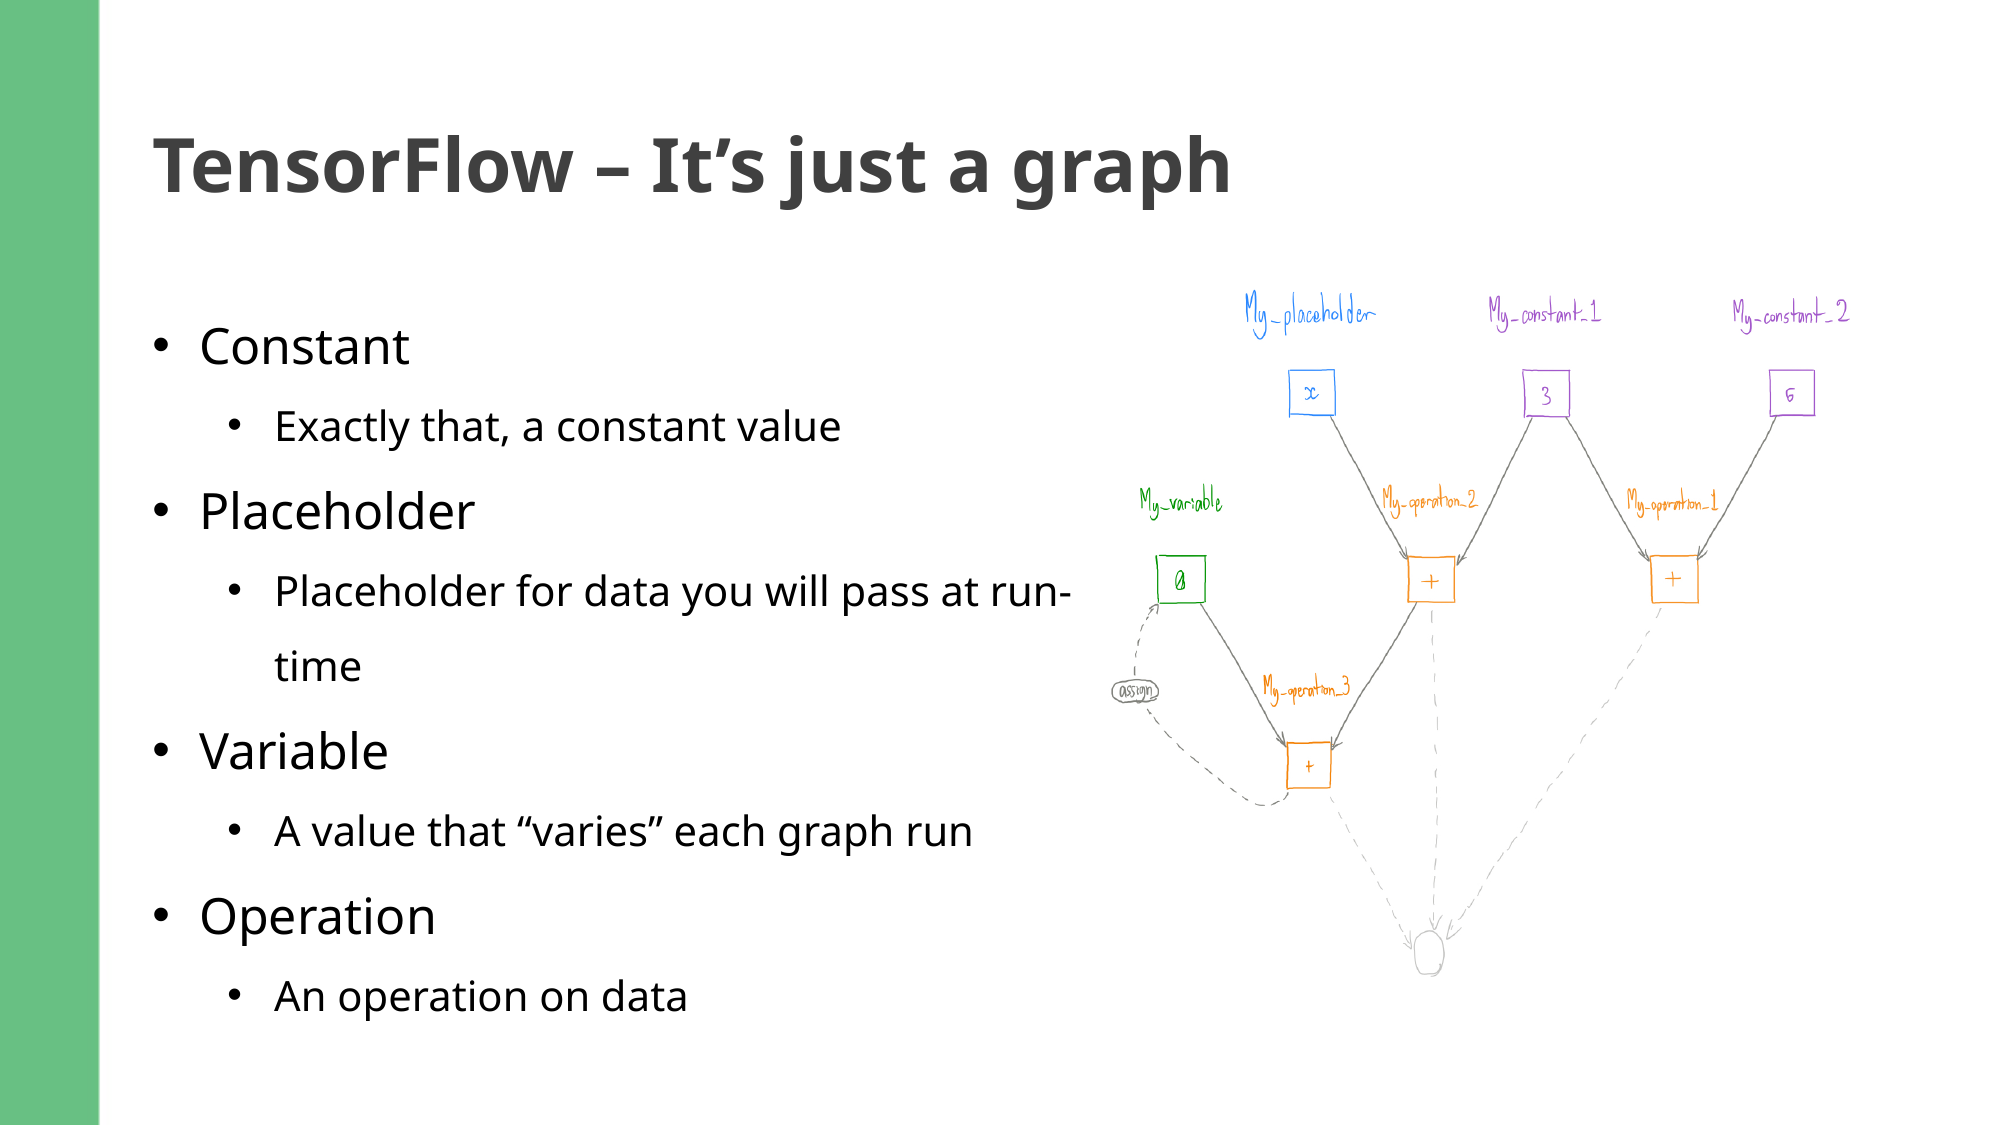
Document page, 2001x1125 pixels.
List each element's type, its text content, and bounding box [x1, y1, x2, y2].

picture [0, 0, 2001, 1125]
text_box Constant Exactly that, a constant value Placeholder Placeholder for data you will pass at run-time Variable A value that “varies” each graph run Operation An operation on data [137, 277, 1095, 1027]
title TensorFlow – It’s just a graph [137, 59, 1863, 277]
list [1094, 277, 1863, 992]
